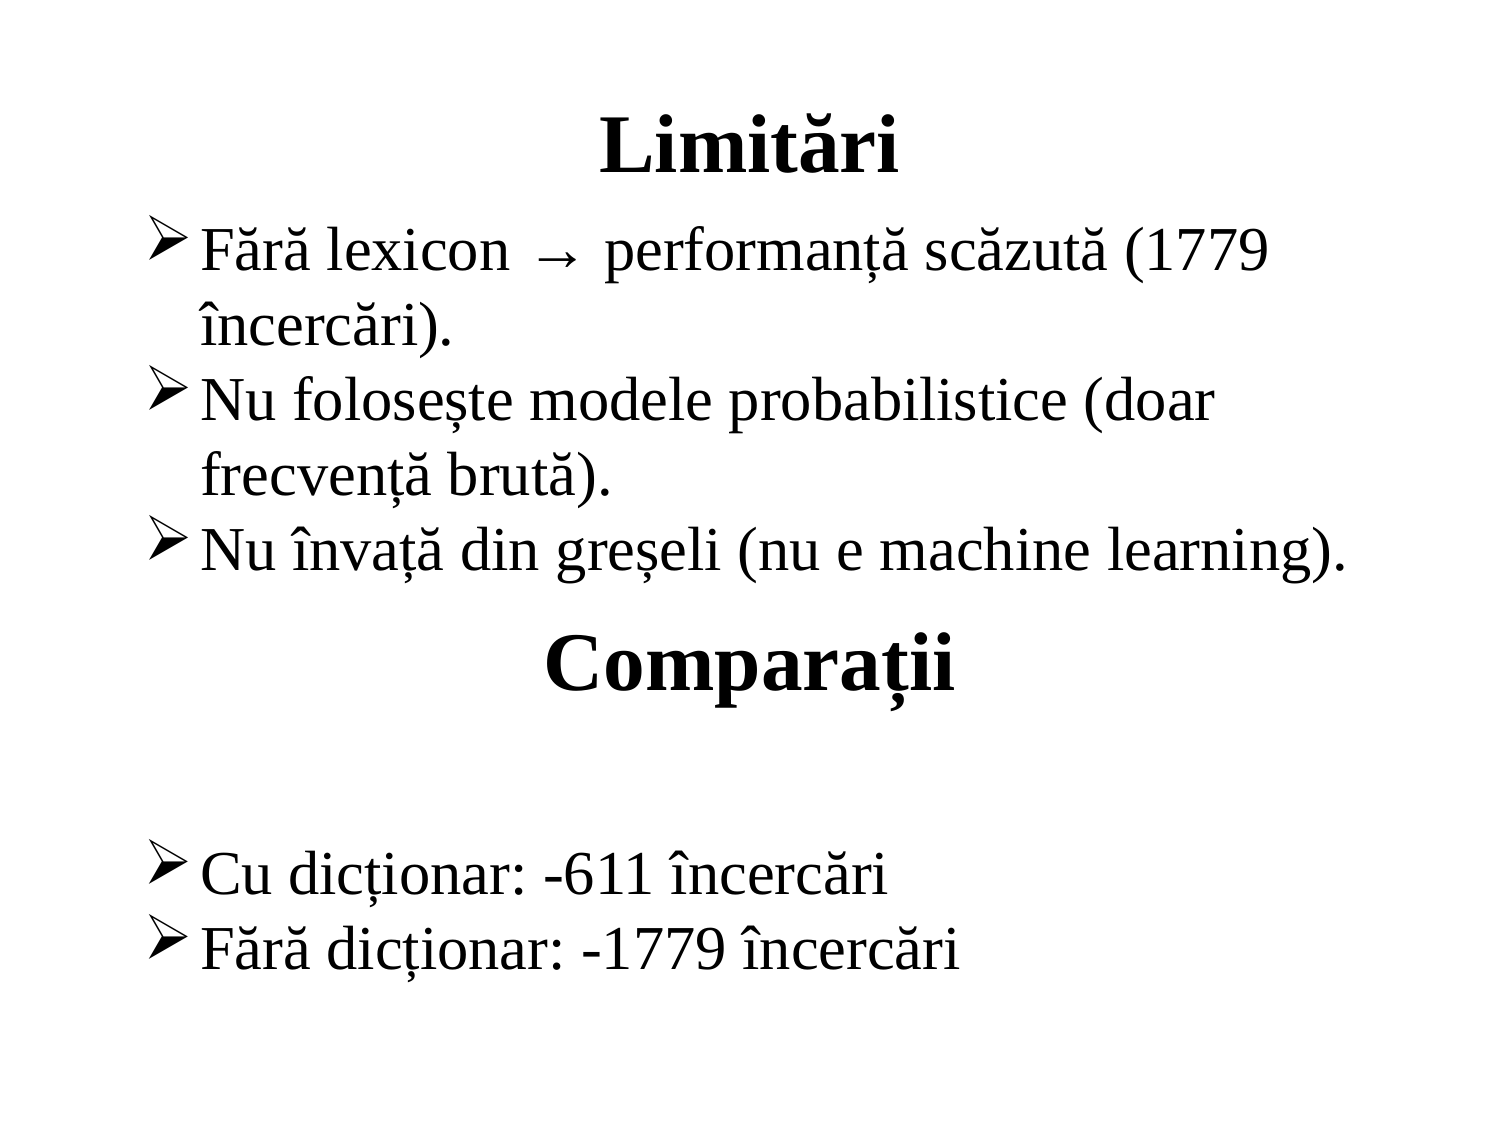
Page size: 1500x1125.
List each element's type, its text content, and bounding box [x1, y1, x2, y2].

title Limitări [75, 45, 1425, 233]
text_box Cu dicționar: -611 încercări Fără dicționar: -1779 încercări [128, 824, 1372, 990]
text_box Comparații [74, 563, 1425, 751]
list Fără lexicon → performanță scăzută (1779 încercări). Nu folosește modele probabilistice (doar frecvență brută). Nu învață din greșeli (nu e machine learning). [128, 68, 1372, 563]
